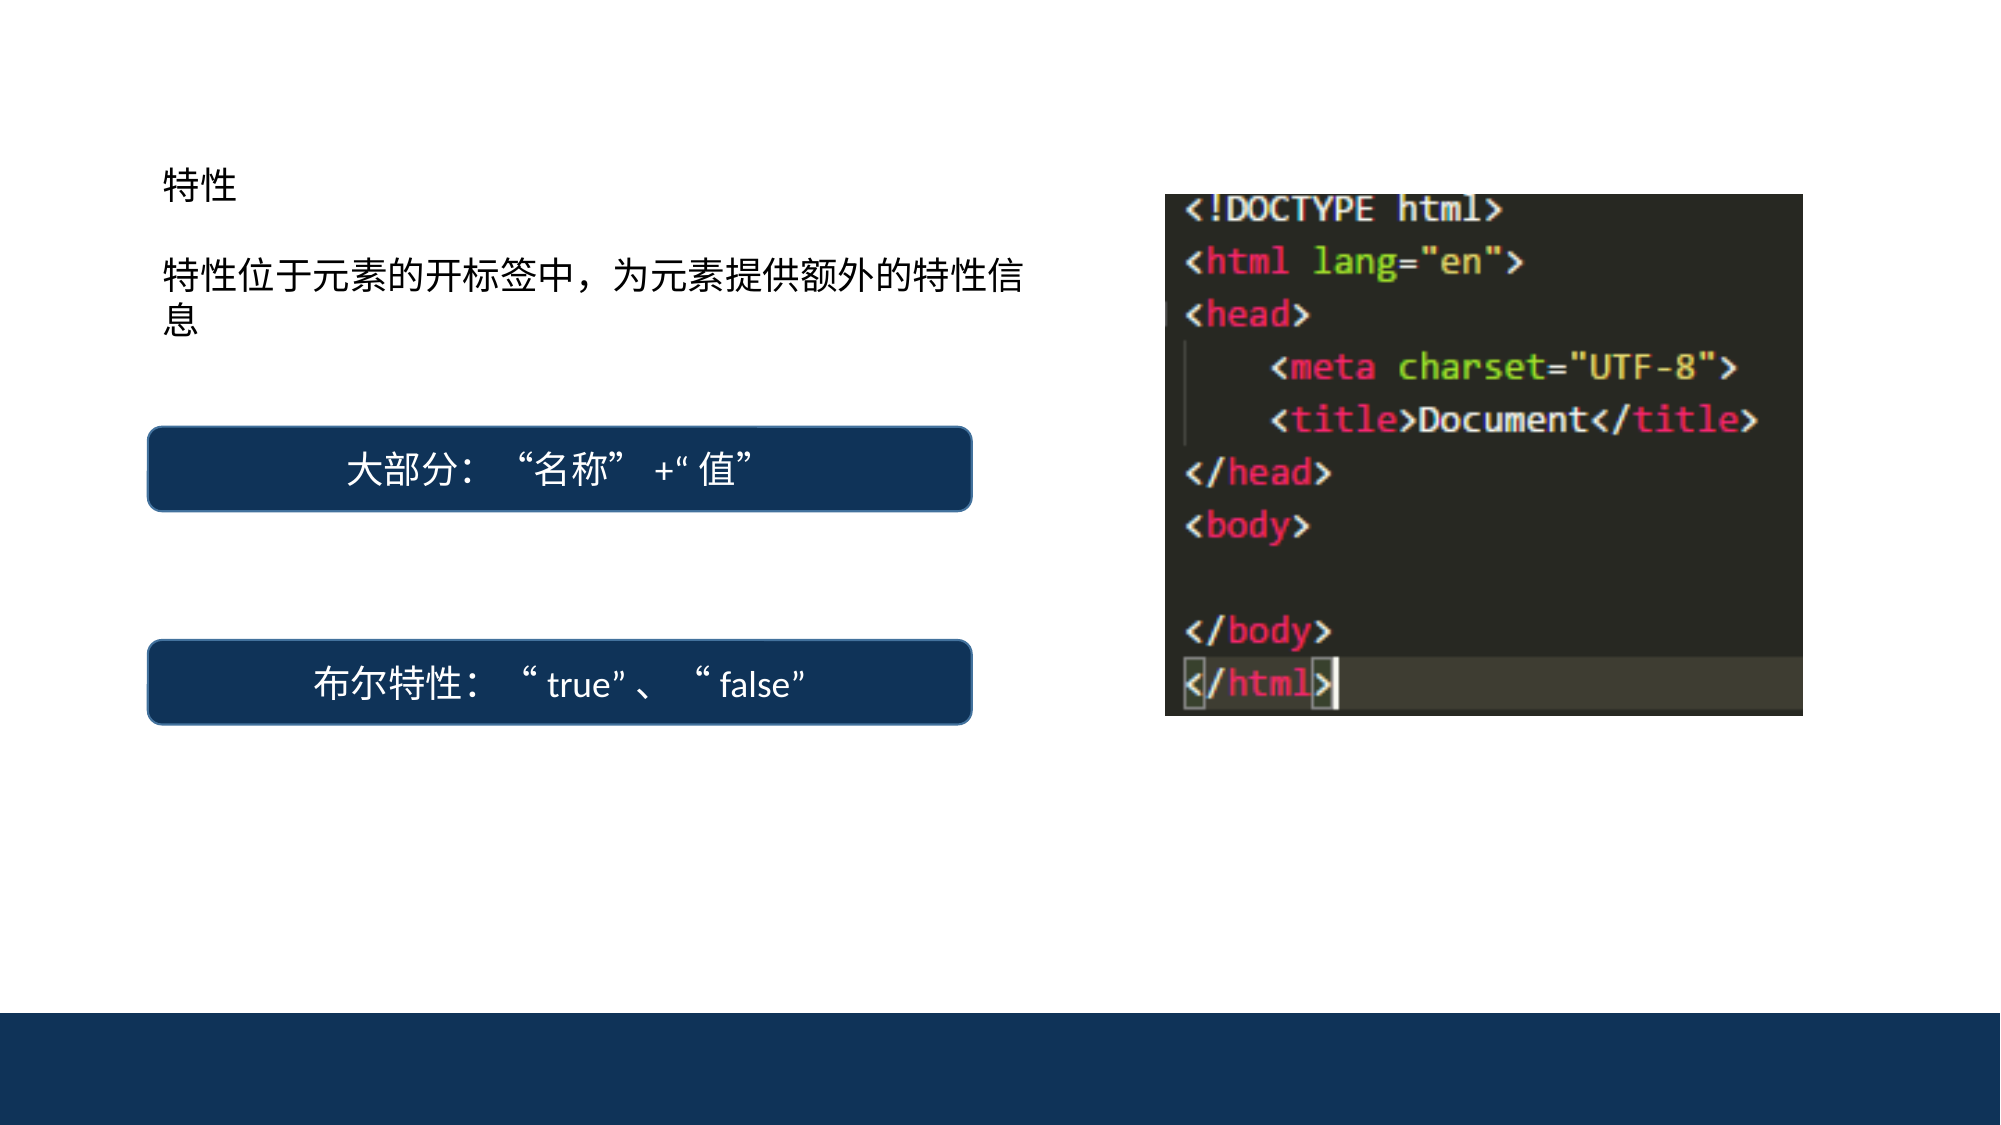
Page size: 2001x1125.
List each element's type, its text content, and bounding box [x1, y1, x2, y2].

text_box [0, 1012, 2000, 1125]
text_box 布尔特性：“true”、“false” [146, 638, 973, 726]
text_box 大部分：“名称”+“值” [146, 425, 973, 513]
text_box 特性 特性位于元素的开标签中，为元素提供额外的特性信息 [147, 154, 1042, 349]
picture [1165, 194, 1803, 716]
